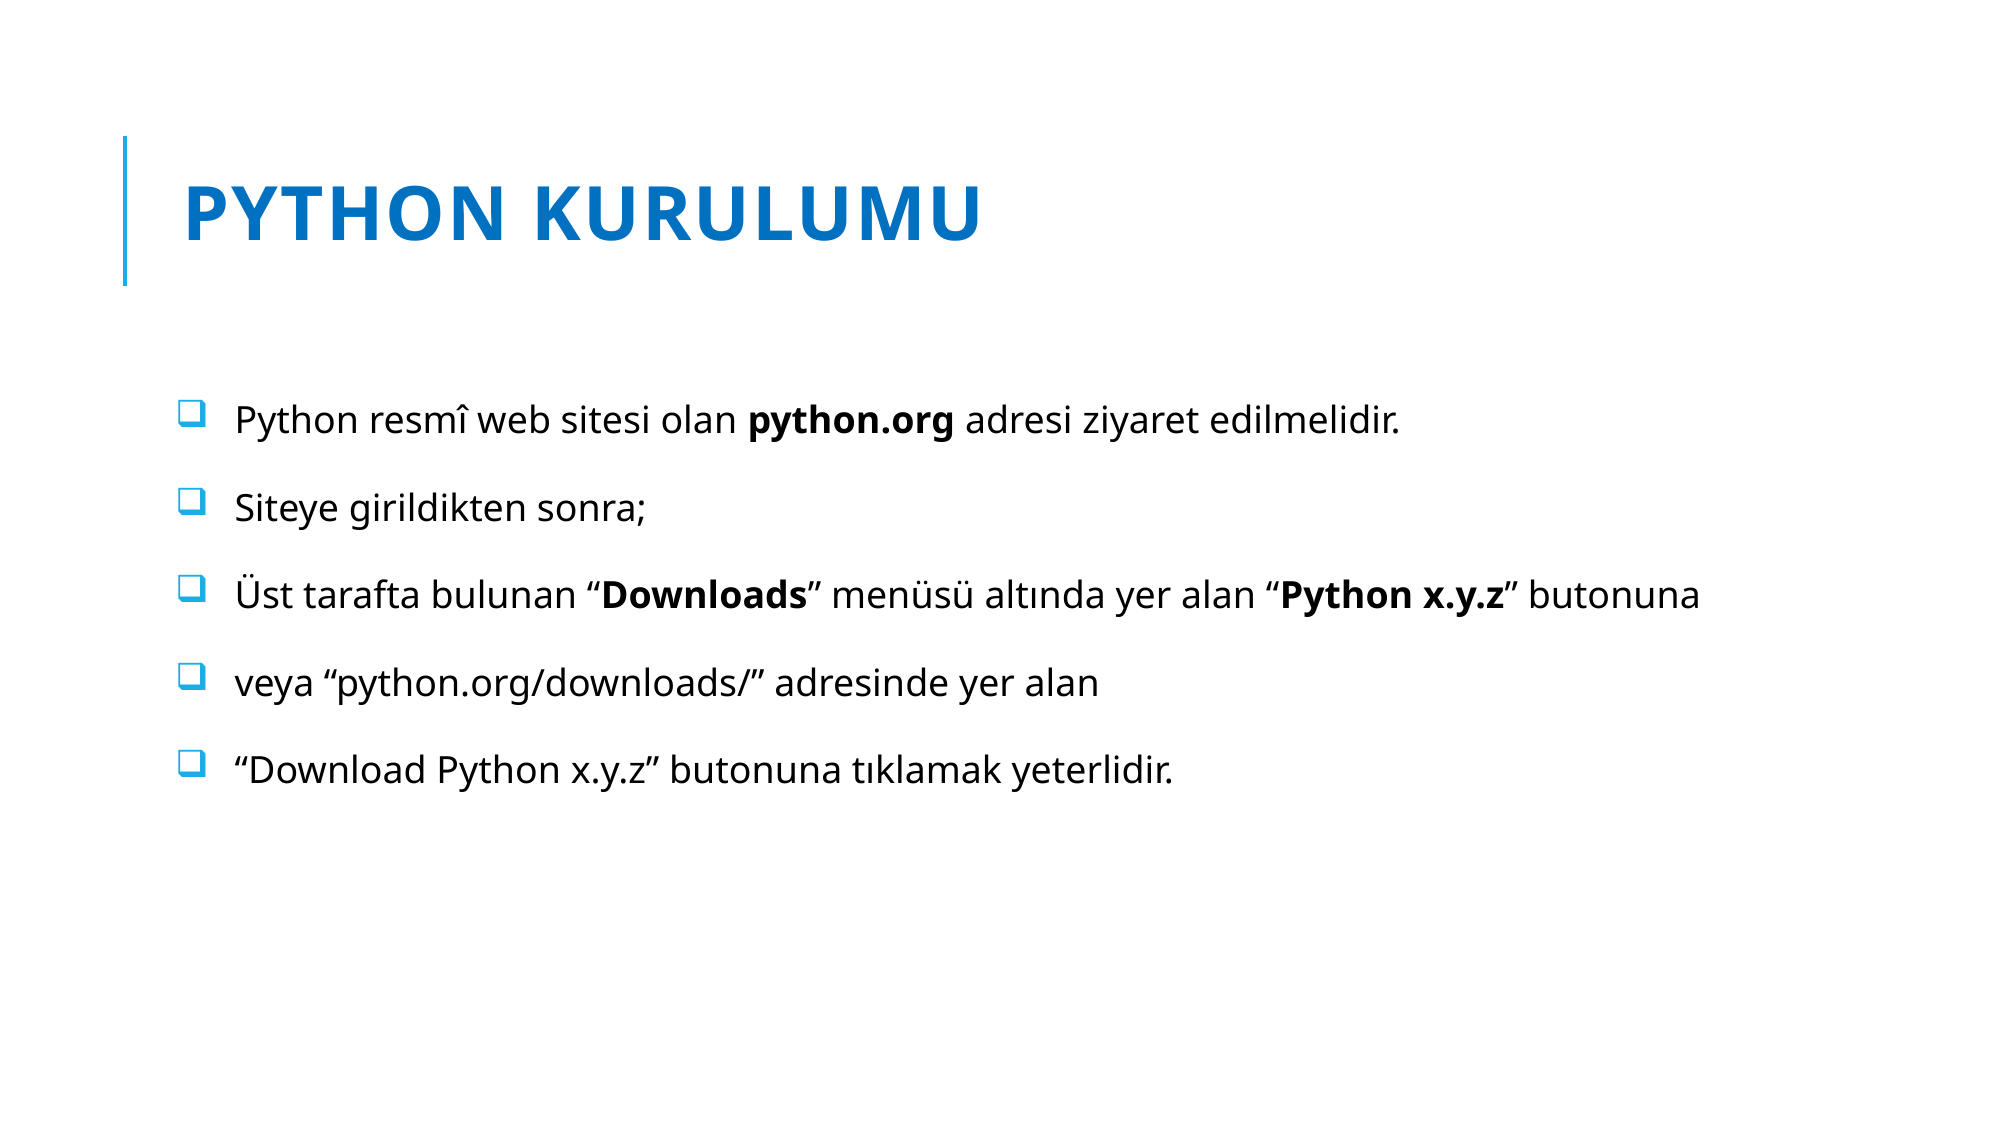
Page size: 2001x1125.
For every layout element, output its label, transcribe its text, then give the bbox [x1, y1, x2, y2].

title Python Kurulumu [168, 96, 1763, 342]
list Python resmî web sitesi olan python.org adresi ziyaret edilmelidir. Siteye girildikten sonra; Üst tarafta bulunan “Downloads” menüsü altında yer alan “Python x.y.z” butonuna veya “python.org/downloads/” adresinde yer alan “Download Python x.y.z” butonuna tıklamak yeterlidir. [168, 375, 1763, 1035]
